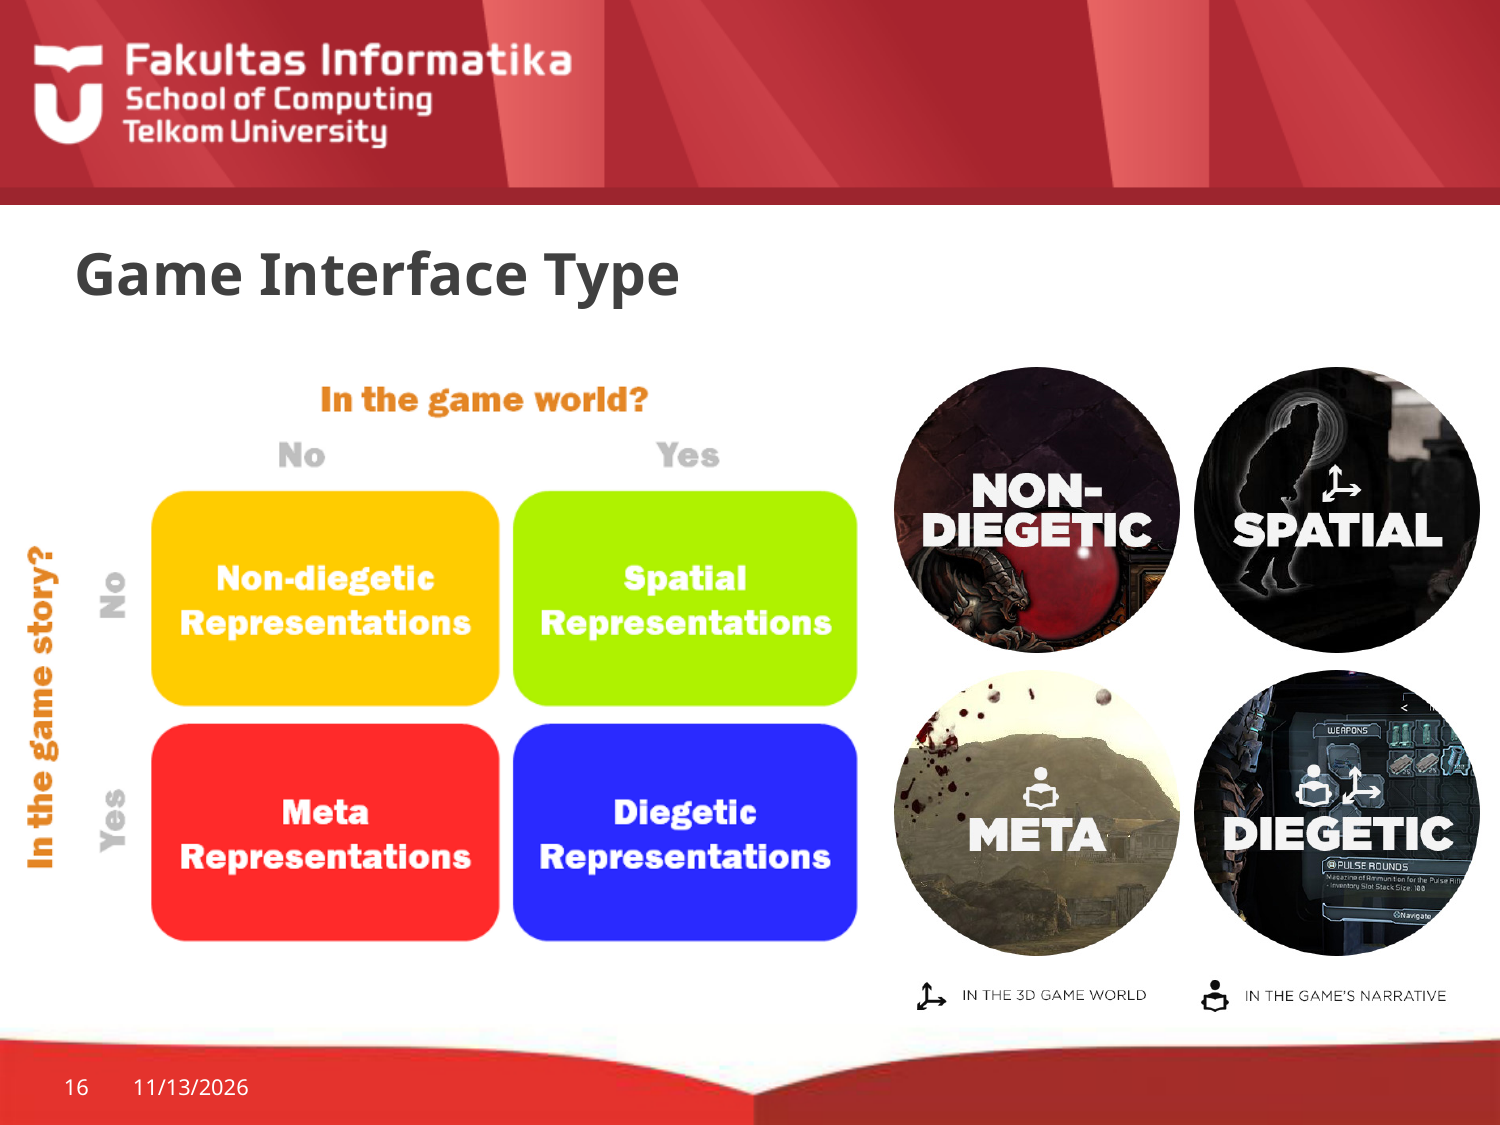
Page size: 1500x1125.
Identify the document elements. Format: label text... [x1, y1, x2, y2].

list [885, 358, 1488, 1025]
picture [0, 1024, 1500, 1125]
picture [0, 362, 888, 977]
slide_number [132, 1058, 403, 1119]
slide_number 16 [63, 1058, 123, 1119]
title Game Interface Type [59, 219, 1426, 325]
picture [0, 0, 1500, 205]
